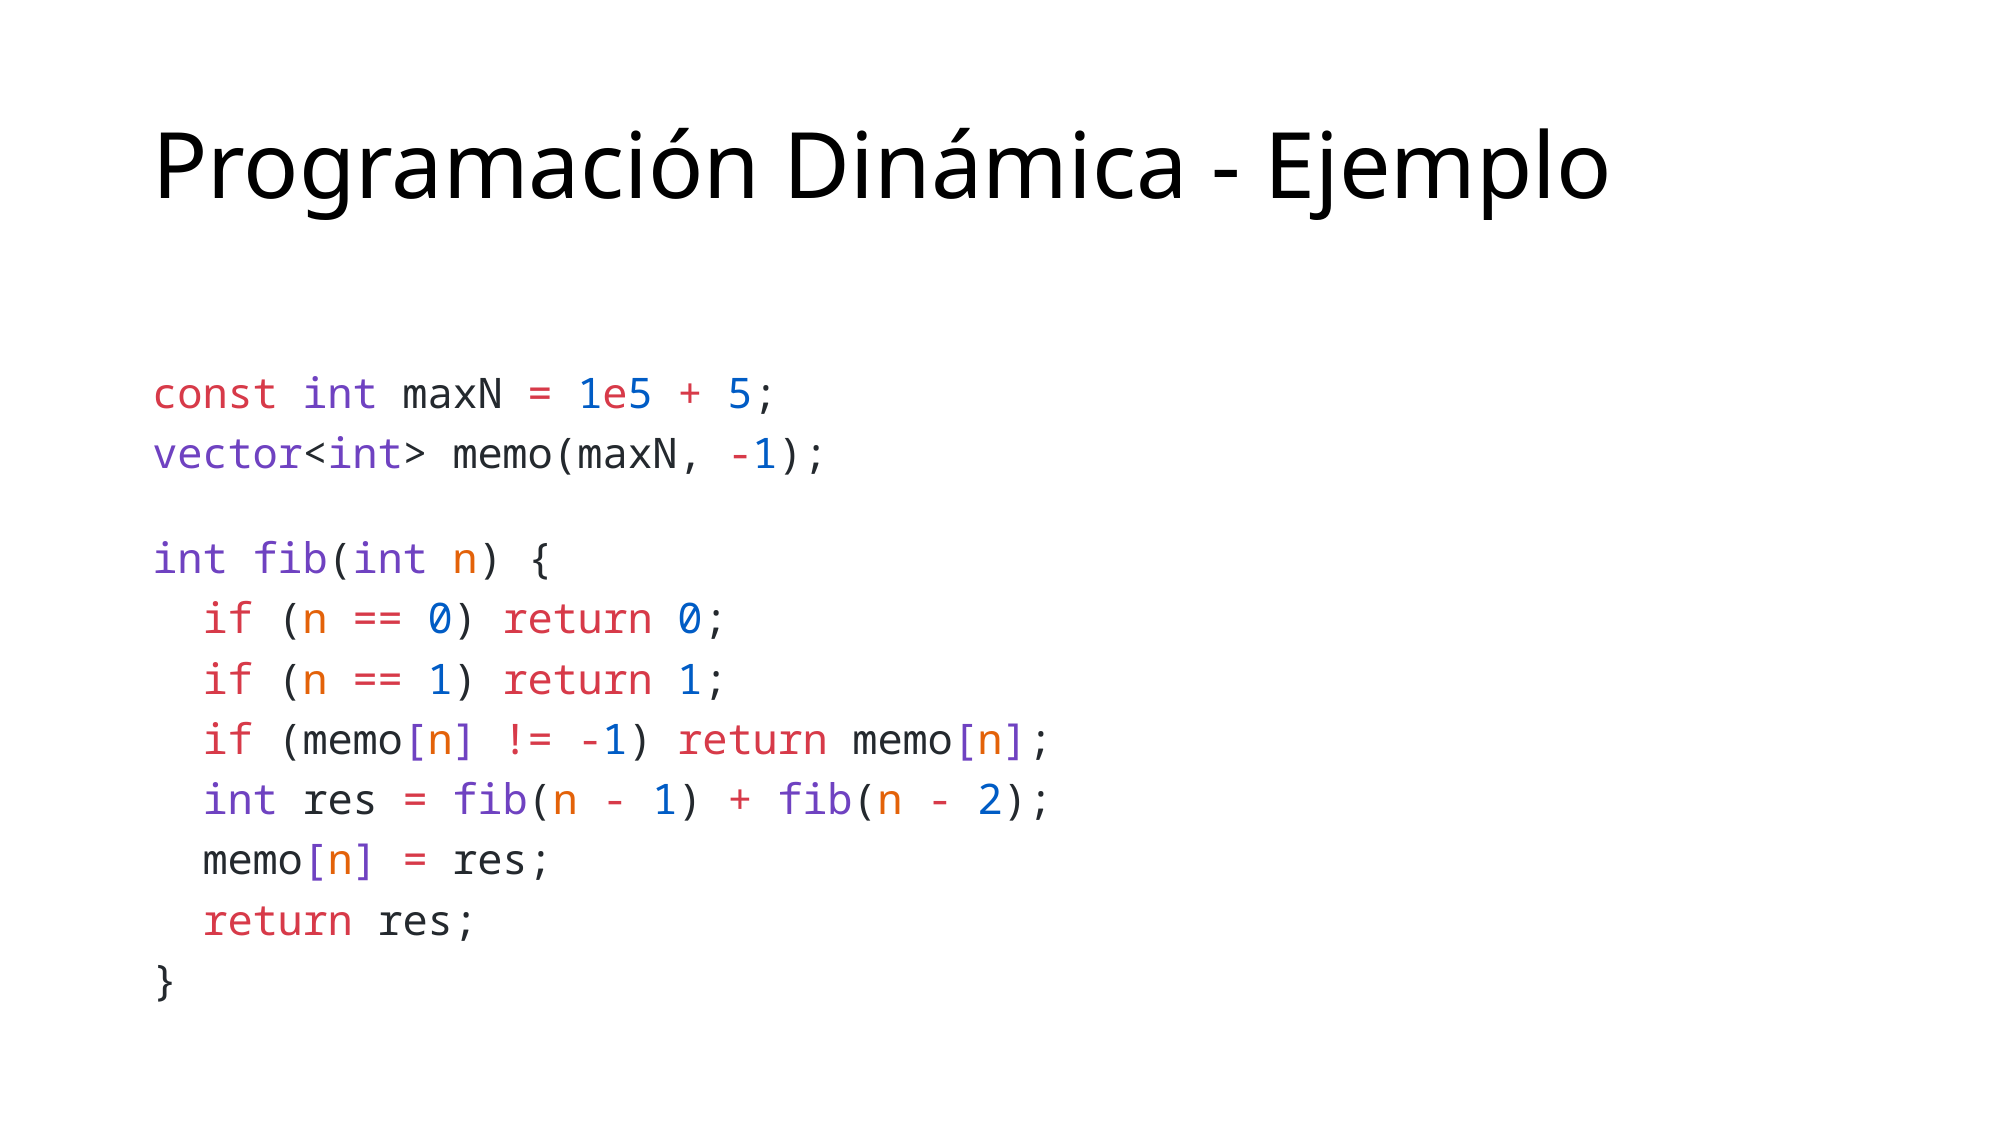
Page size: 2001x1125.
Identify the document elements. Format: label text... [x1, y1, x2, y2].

list const int maxN = 1e5 + 5; vector<int> memo(maxN, -1); int fib(int n) { if (n == 0) return 0; if (n == 1) return 1; if (memo[n] != -1) return memo[n]; int res = fib(n - 1) + fib(n - 2); memo[n] = res; return res; } [137, 299, 1863, 1014]
title Programación Dinámica - Ejemplo [137, 59, 1863, 278]
